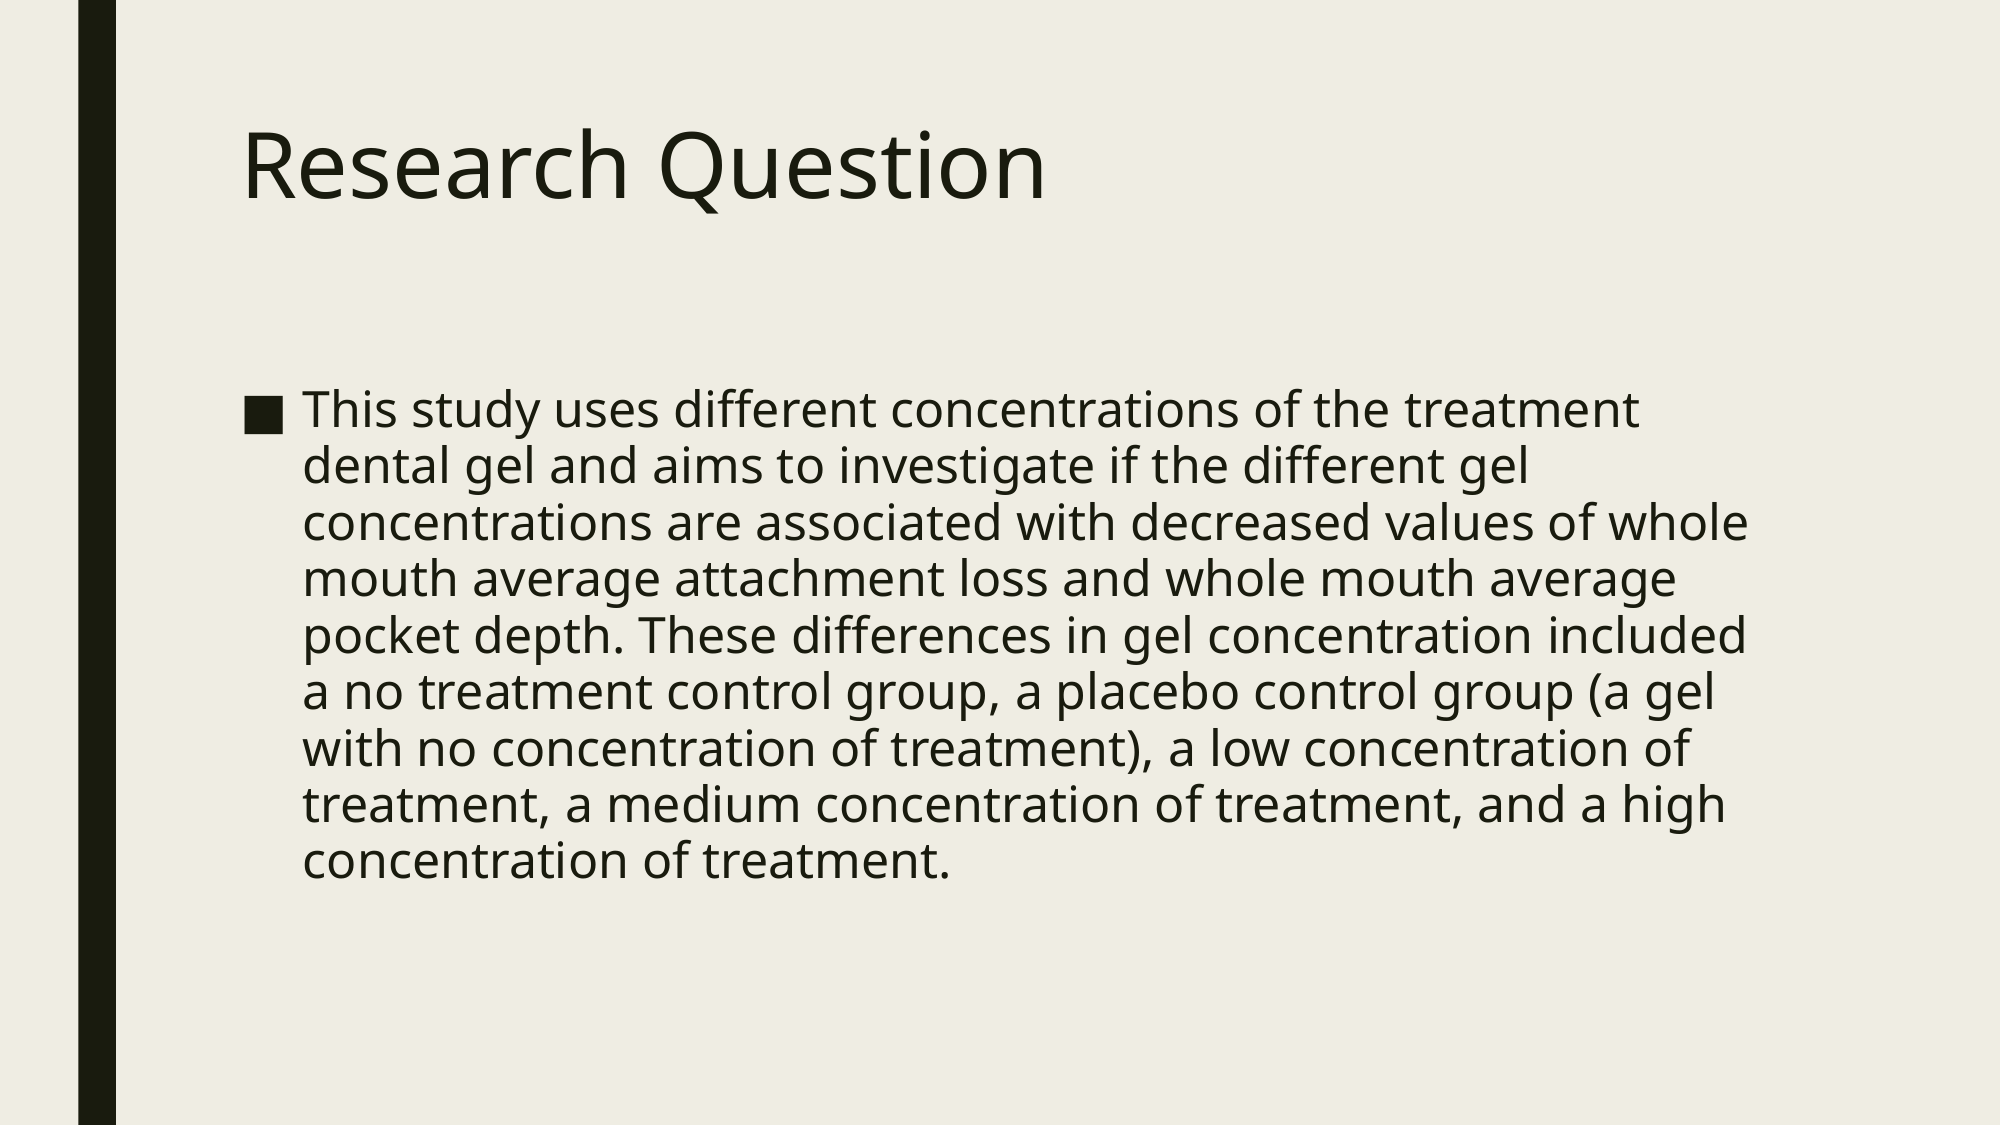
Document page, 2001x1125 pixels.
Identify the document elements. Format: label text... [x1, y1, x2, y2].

list This study uses different concentrations of the treatment dental gel and aims to investigate if the different gel concentrations are associated with decreased values of whole mouth average attachment loss and whole mouth average pocket depth. These differences in gel concentration included a no treatment control group, a placebo control group (a gel with no concentration of treatment), a low concentration of treatment, a medium concentration of treatment, and a high concentration of treatment. [225, 375, 1800, 963]
title Research Question [225, 112, 1800, 357]
